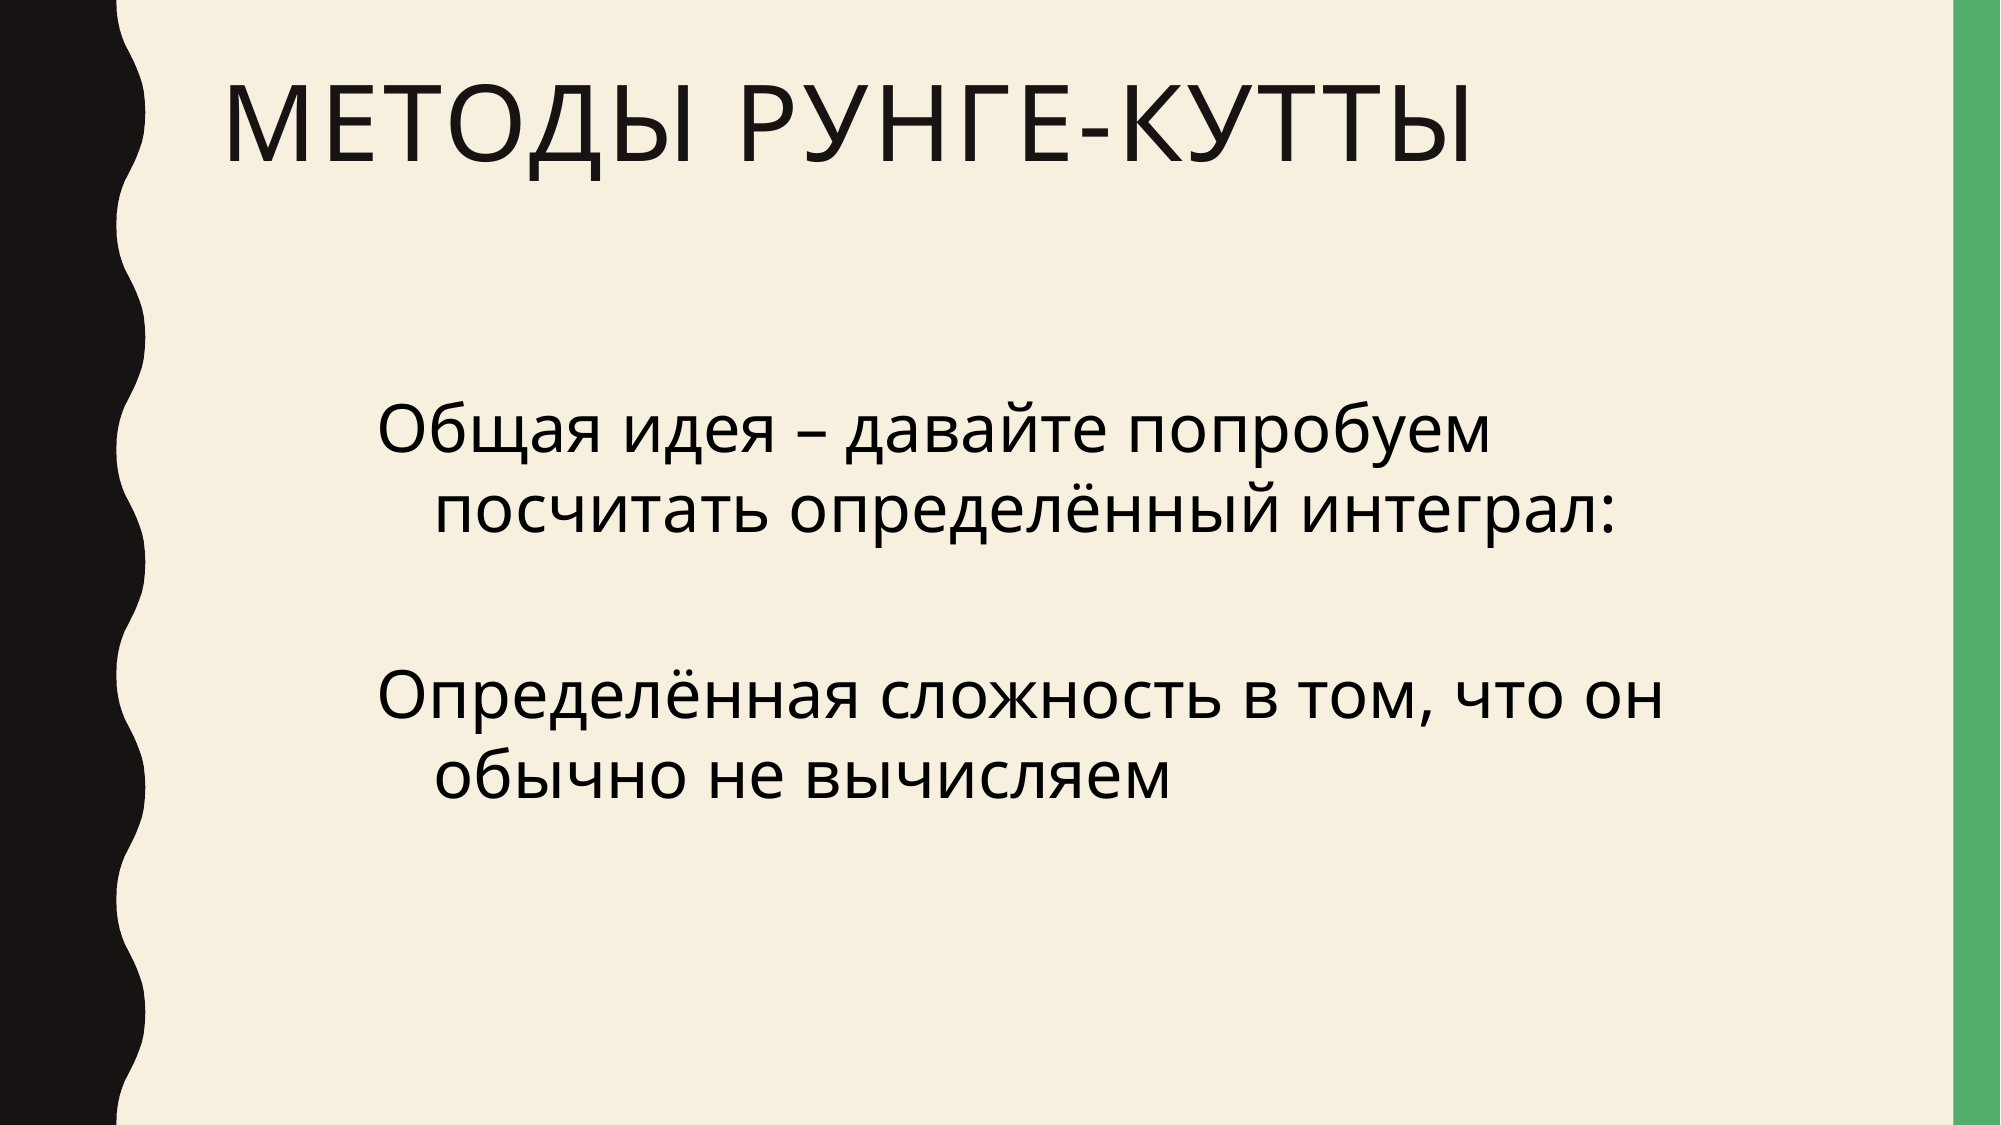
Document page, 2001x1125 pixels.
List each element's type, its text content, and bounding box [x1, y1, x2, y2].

title Методы Рунге-Кутты [205, 62, 1875, 308]
